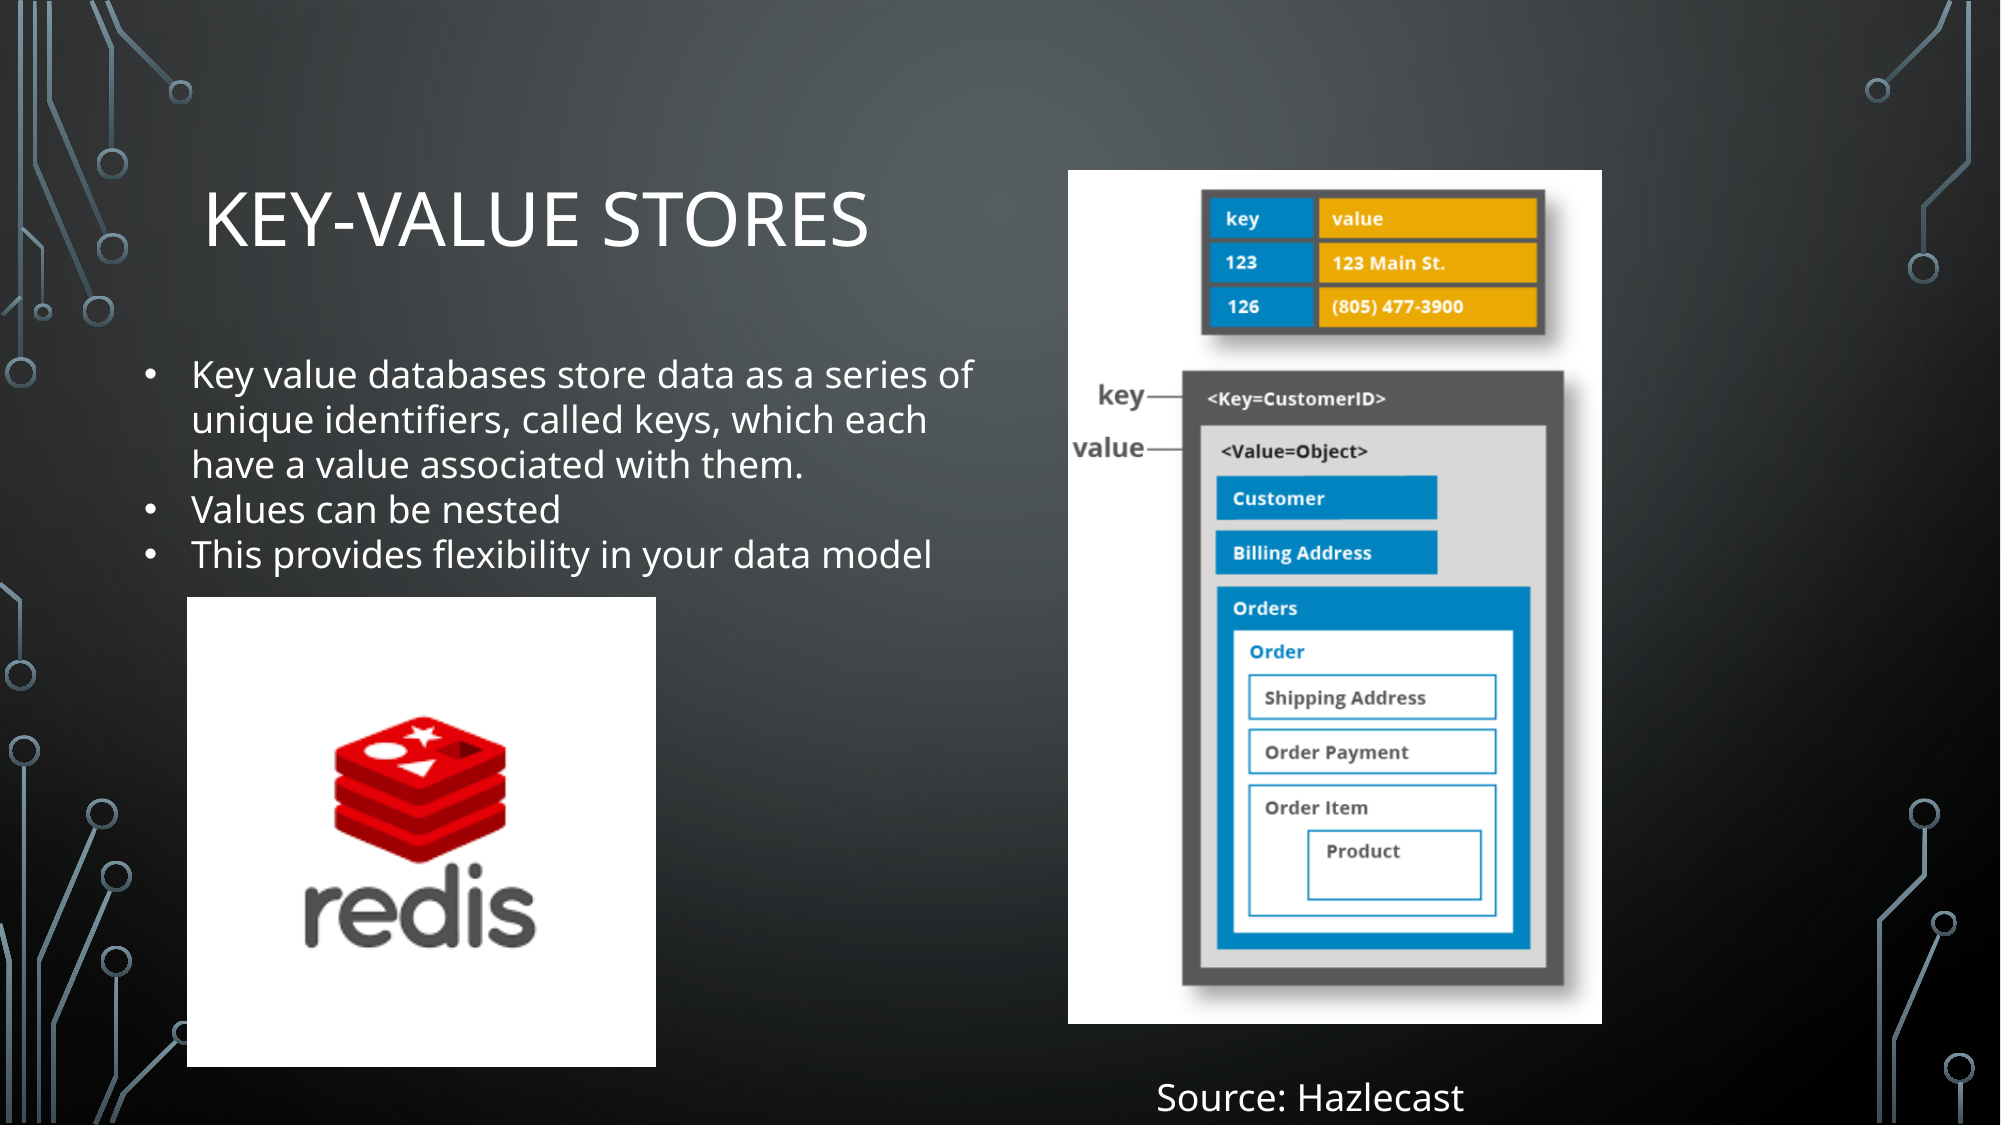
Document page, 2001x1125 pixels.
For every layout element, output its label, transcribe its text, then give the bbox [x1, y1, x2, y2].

title Key-Value Stores [187, 101, 1813, 344]
text_box Key value databases store data as a series of unique identifiers, called keys, which each have a value associated with them. Values can be nested This provides flexibility in your data model [129, 343, 1000, 584]
picture [1068, 170, 1602, 1024]
picture [186, 597, 657, 1067]
text_box Source: Hazlecast [1141, 1066, 1480, 1125]
